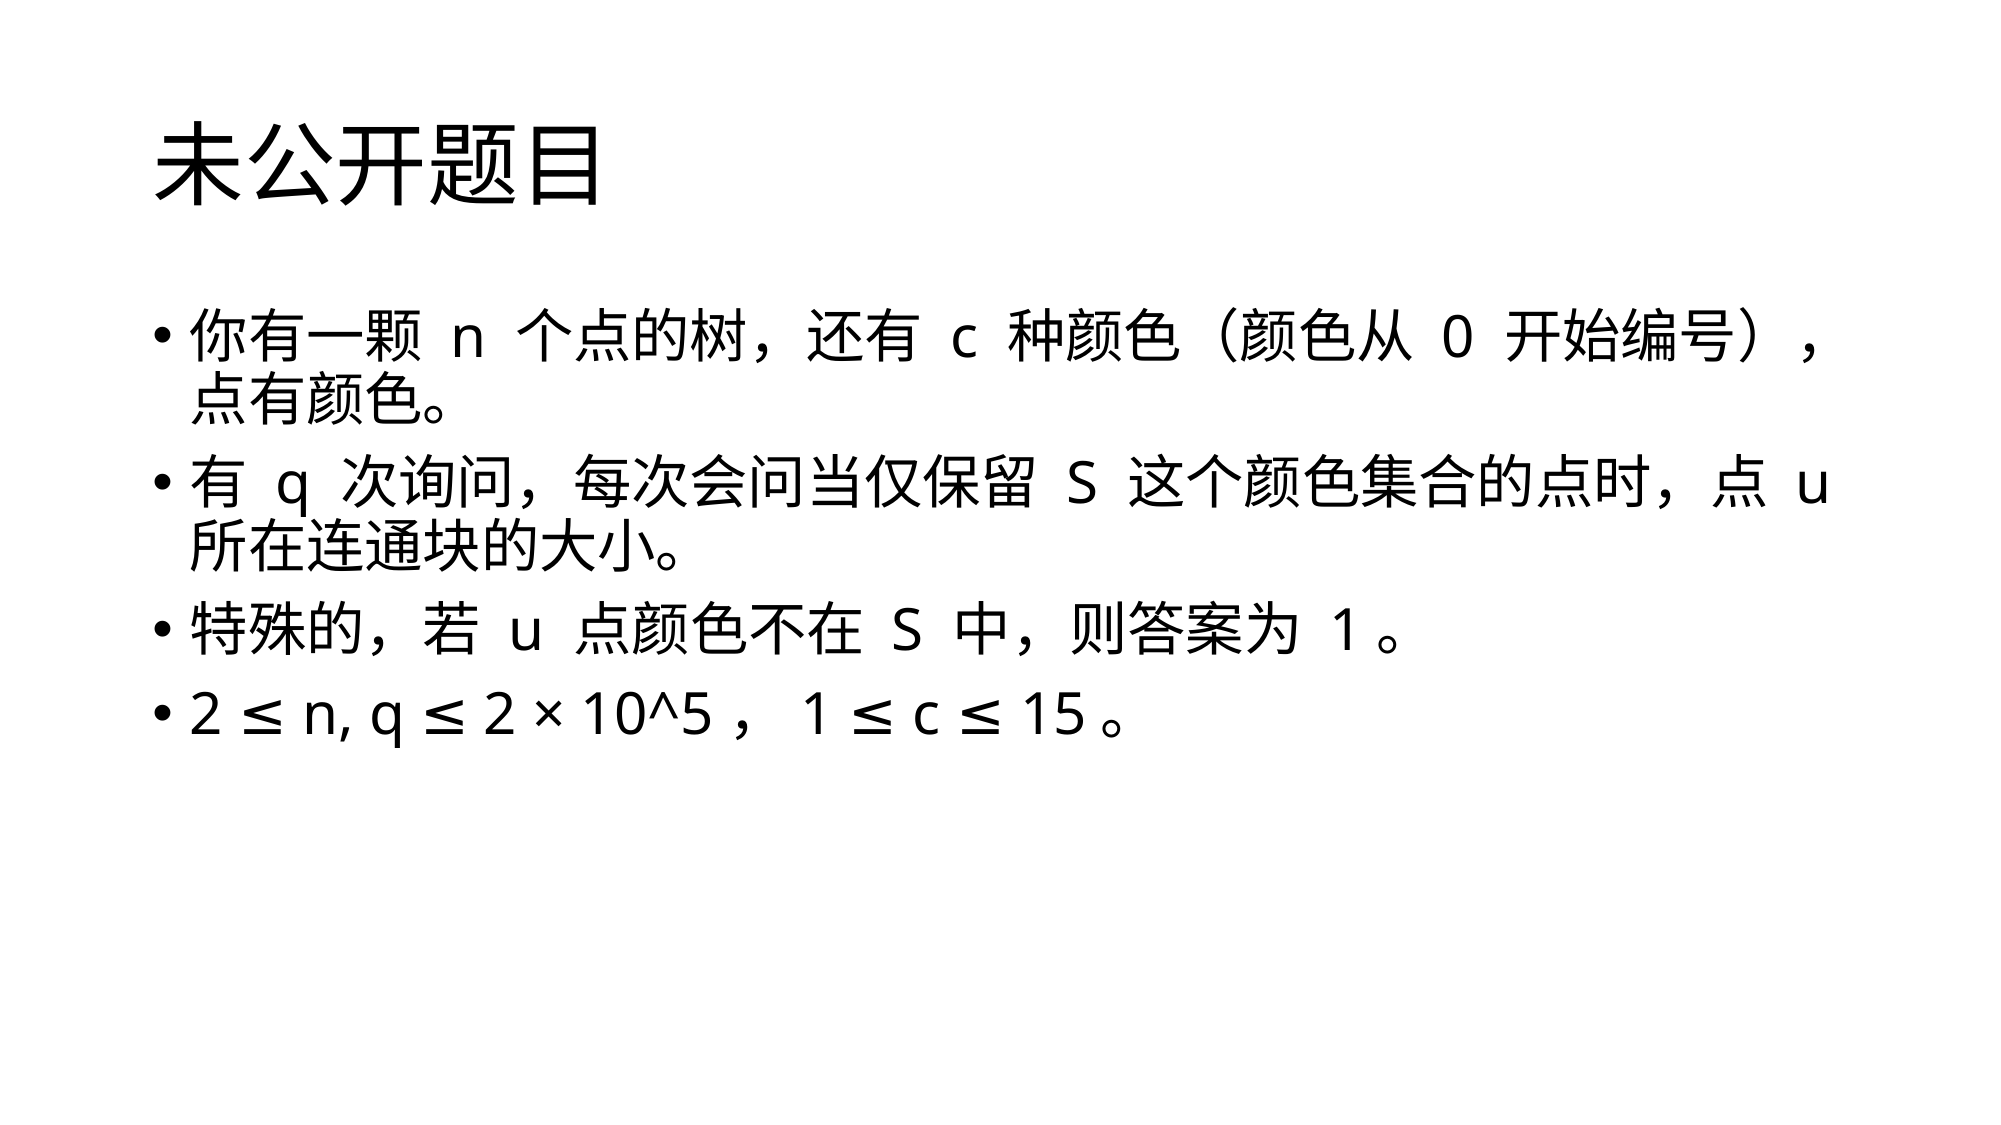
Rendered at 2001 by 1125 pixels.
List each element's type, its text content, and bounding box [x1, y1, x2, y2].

list 你有一颗 n 个点的树，还有 c 种颜色（颜色从 0 开始编号），点有颜色。 有 q 次询问，每次会问当仅保留 S 这个颜色集合的点时，点 u 所在连通块的大小。 特殊的，若 u 点颜色不在 S 中，则答案为 1。 2 ≤ n, q ≤ 2 × 10^5，1 ≤ c ≤ 15。 [137, 299, 1863, 1014]
title 未公开题目 [137, 59, 1863, 278]
